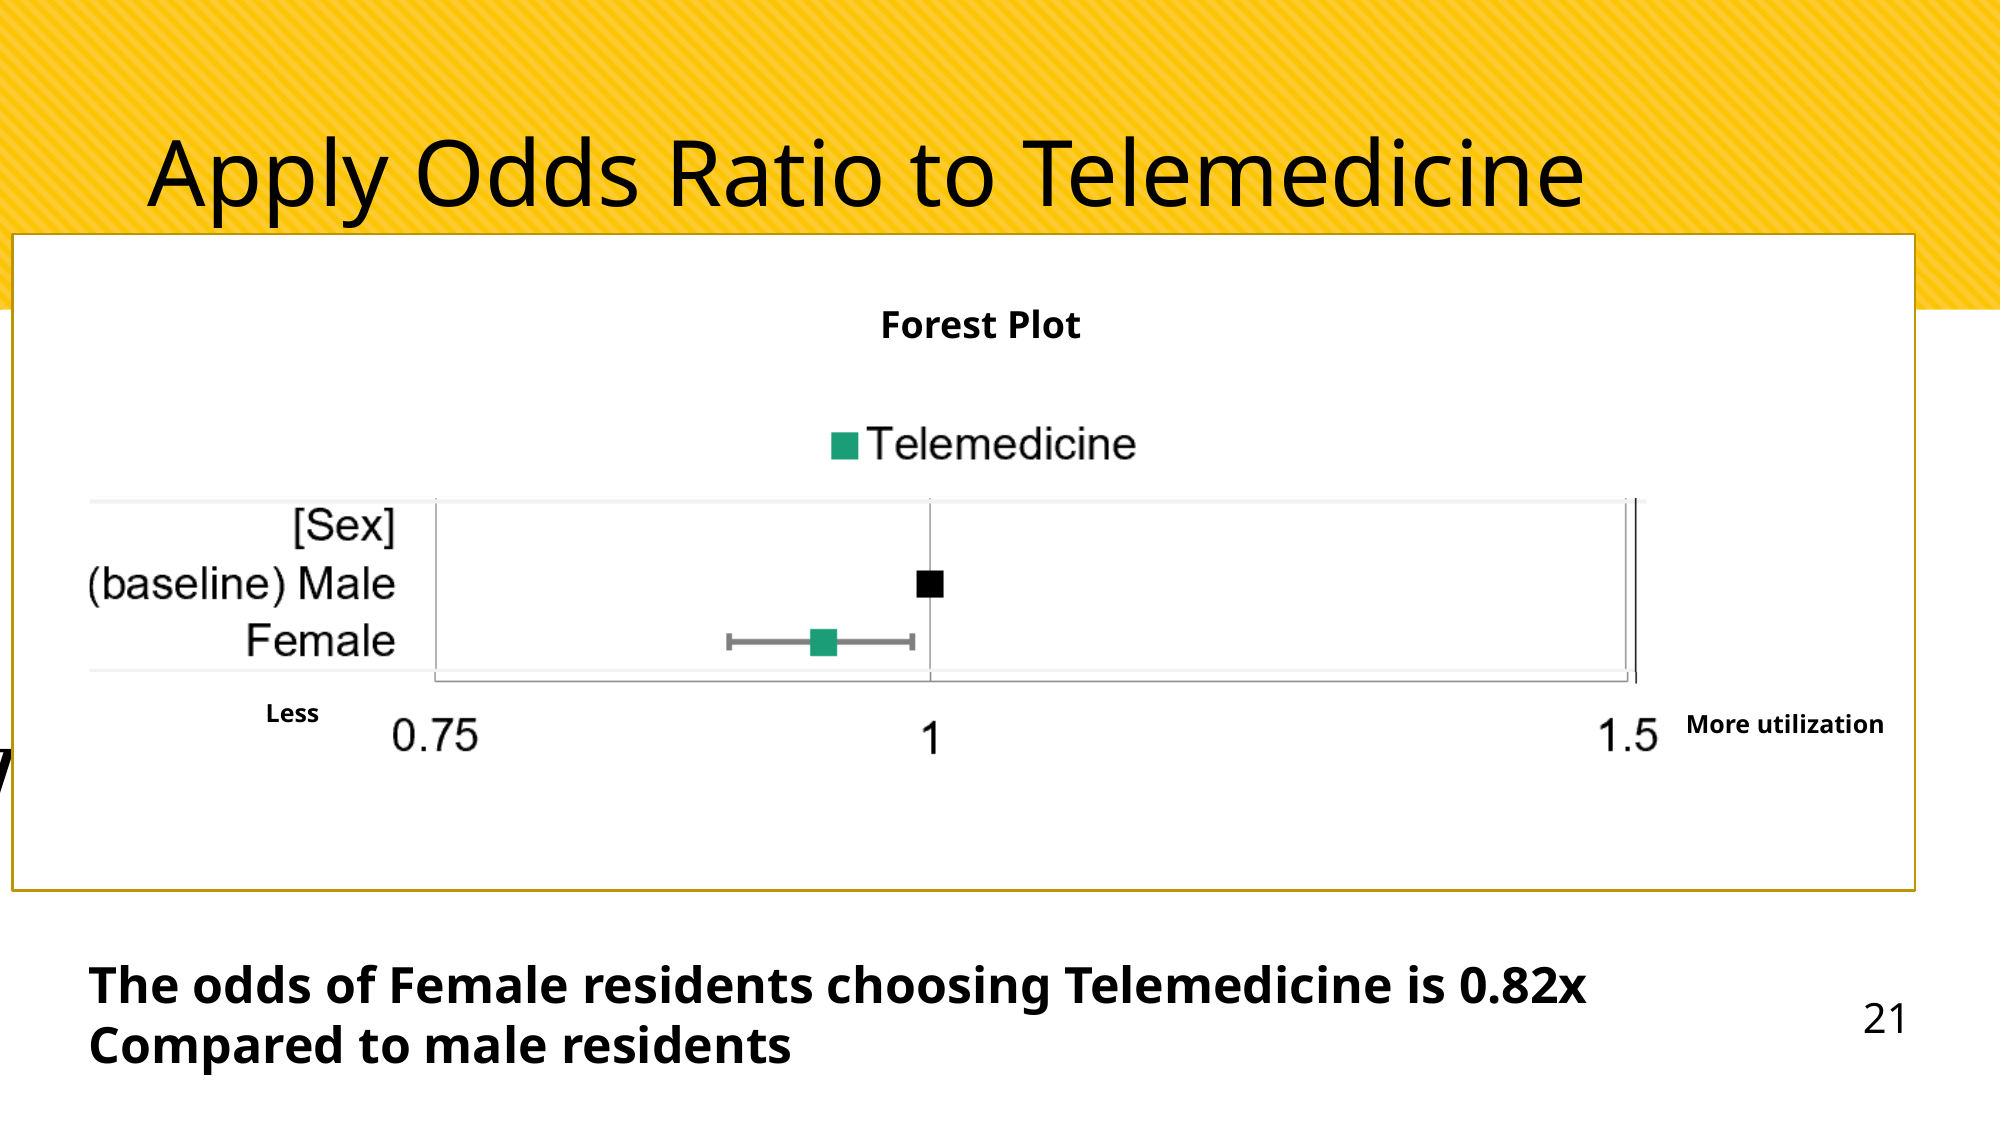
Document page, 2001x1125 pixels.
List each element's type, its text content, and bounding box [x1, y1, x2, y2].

slide_number 21 [1751, 970, 1926, 1051]
text_box The odds of Female residents choosing Telemedicine is 0.82x Compared to male residents [74, 945, 1632, 1081]
title Apply Odds Ratio to Telemedicine [132, 73, 1868, 233]
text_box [12, 233, 1916, 891]
